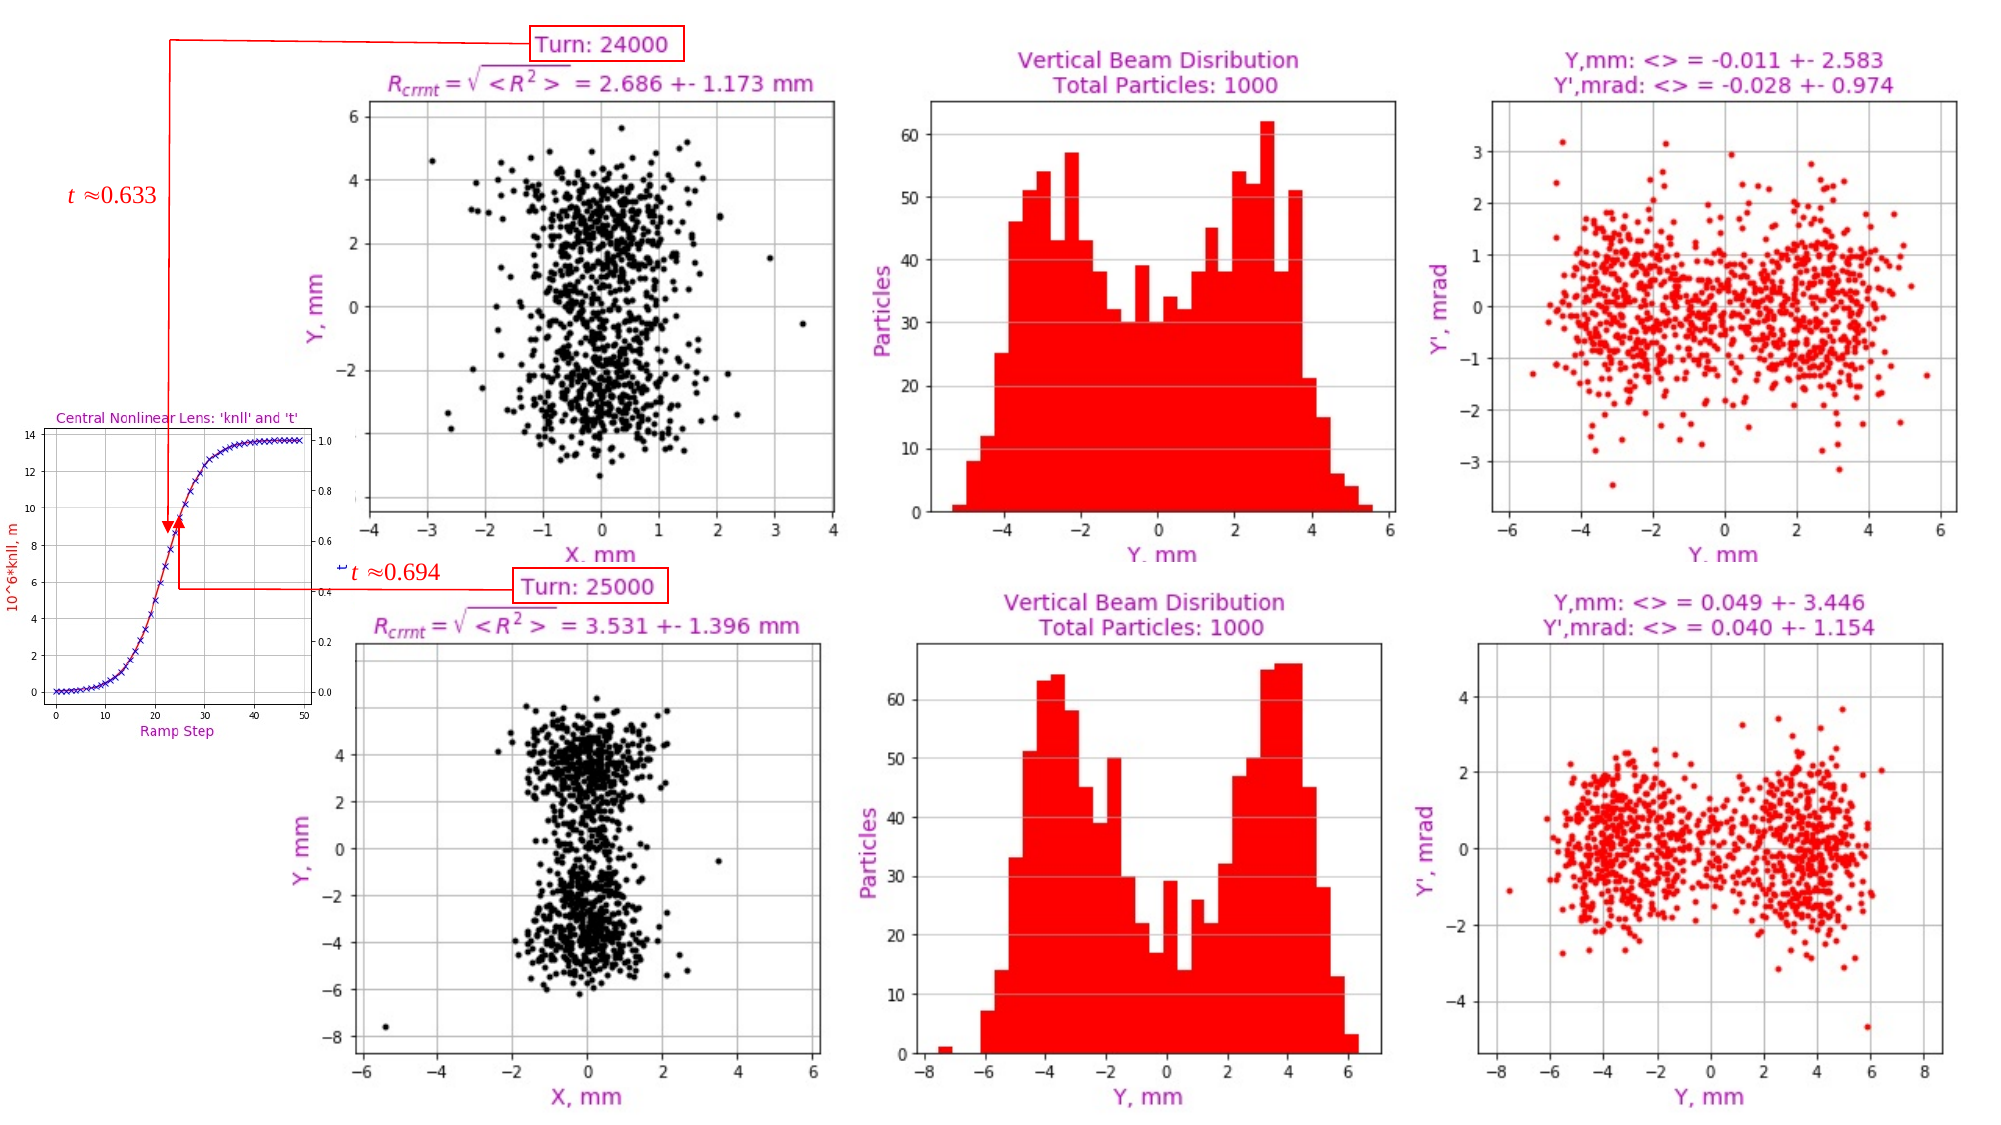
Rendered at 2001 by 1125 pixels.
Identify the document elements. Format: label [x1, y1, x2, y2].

text_box [170, 39, 530, 44]
picture [0, 15, 2000, 1122]
text_box [64, 180, 161, 210]
text_box [347, 557, 444, 587]
